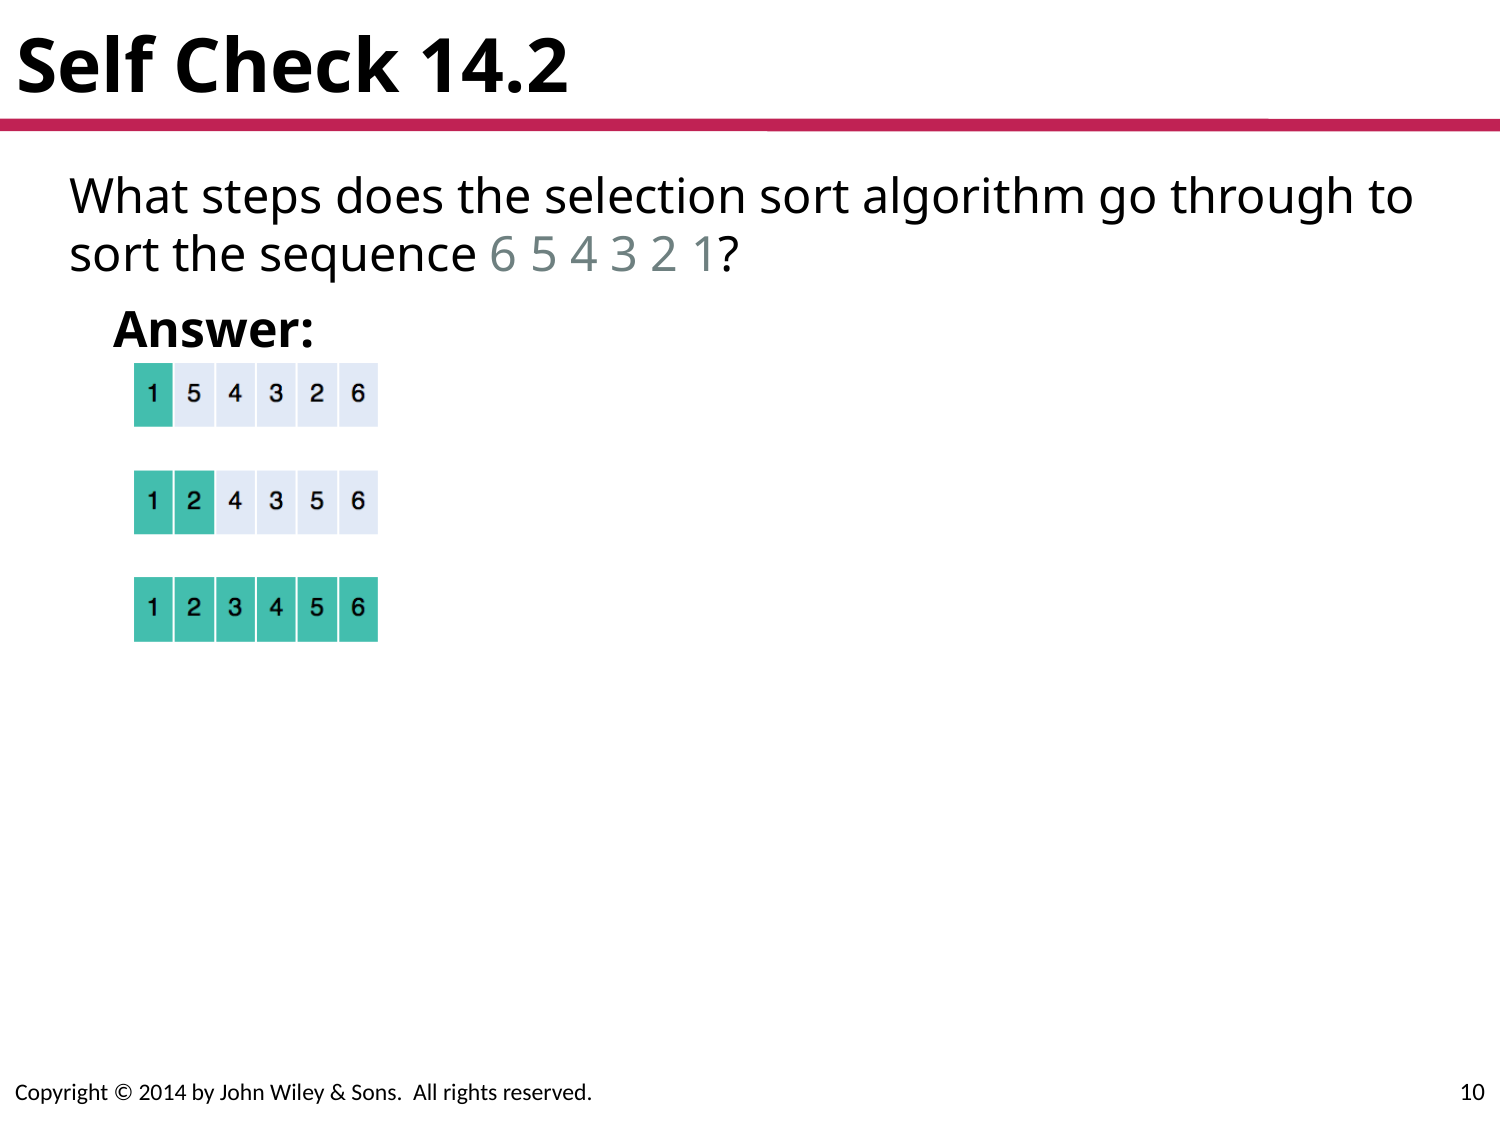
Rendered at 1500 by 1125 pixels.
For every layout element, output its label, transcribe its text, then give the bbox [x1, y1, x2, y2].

picture [132, 361, 382, 646]
title Self Check 14.2 [1, 0, 1500, 125]
list Answer: [98, 290, 1499, 862]
list What steps does the selection sort algorithm go through to sort the sequence 6 5 4 3 2 1? [0, 157, 1499, 290]
